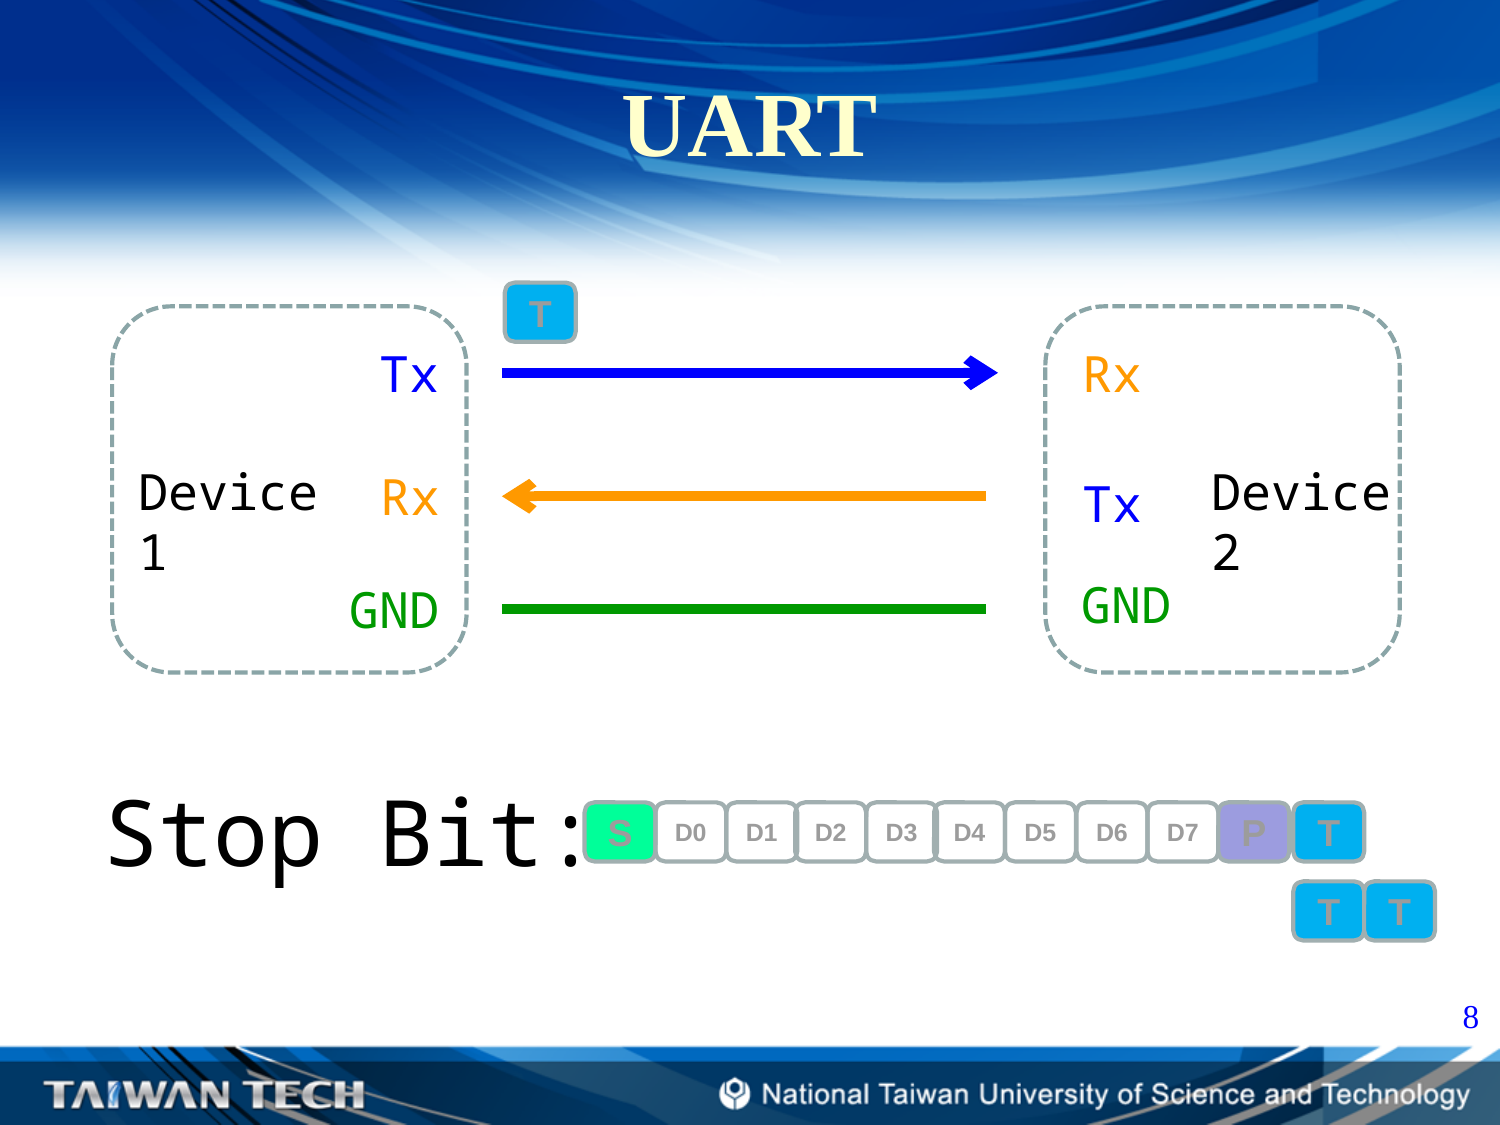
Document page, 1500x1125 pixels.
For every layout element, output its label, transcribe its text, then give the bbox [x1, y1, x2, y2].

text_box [1045, 306, 1422, 673]
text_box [111, 306, 467, 673]
text_box T [1362, 879, 1438, 943]
picture [0, 0, 1500, 1125]
text_box T [1291, 879, 1364, 943]
text_box P [1221, 800, 1291, 864]
title UART [74, 77, 1426, 162]
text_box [655, 802, 1219, 862]
text_box T [502, 280, 578, 344]
slide_number 8 [1143, 987, 1495, 1067]
text_box Stop Bit: [88, 766, 839, 892]
text_box S [582, 800, 653, 864]
text_box T [1291, 800, 1367, 864]
